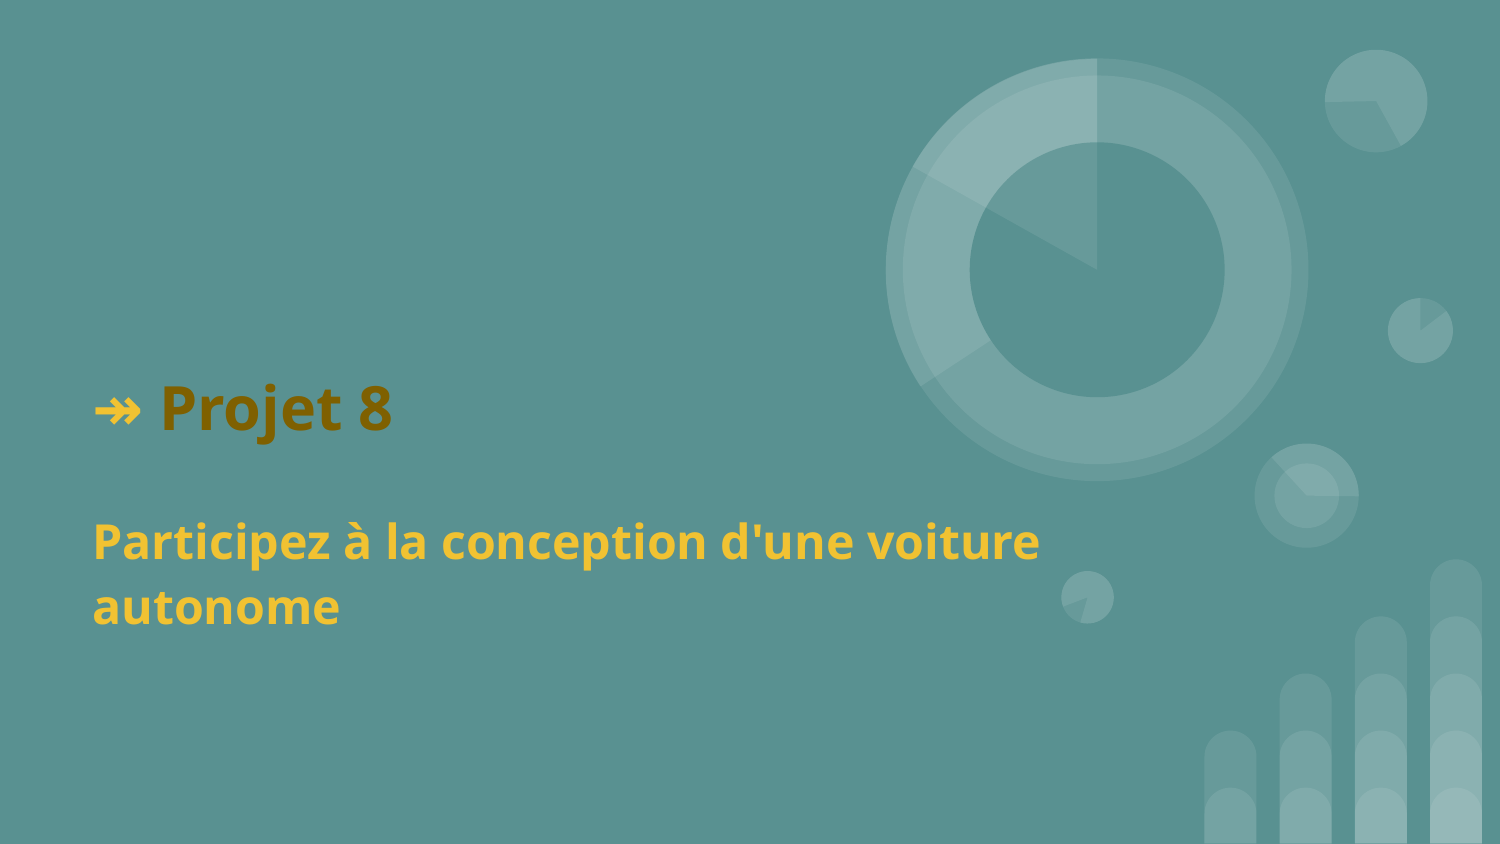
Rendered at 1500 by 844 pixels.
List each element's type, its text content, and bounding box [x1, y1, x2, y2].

title ↠ Projet 8 Participez à la conception d'une voiture autonome [77, 350, 1259, 658]
